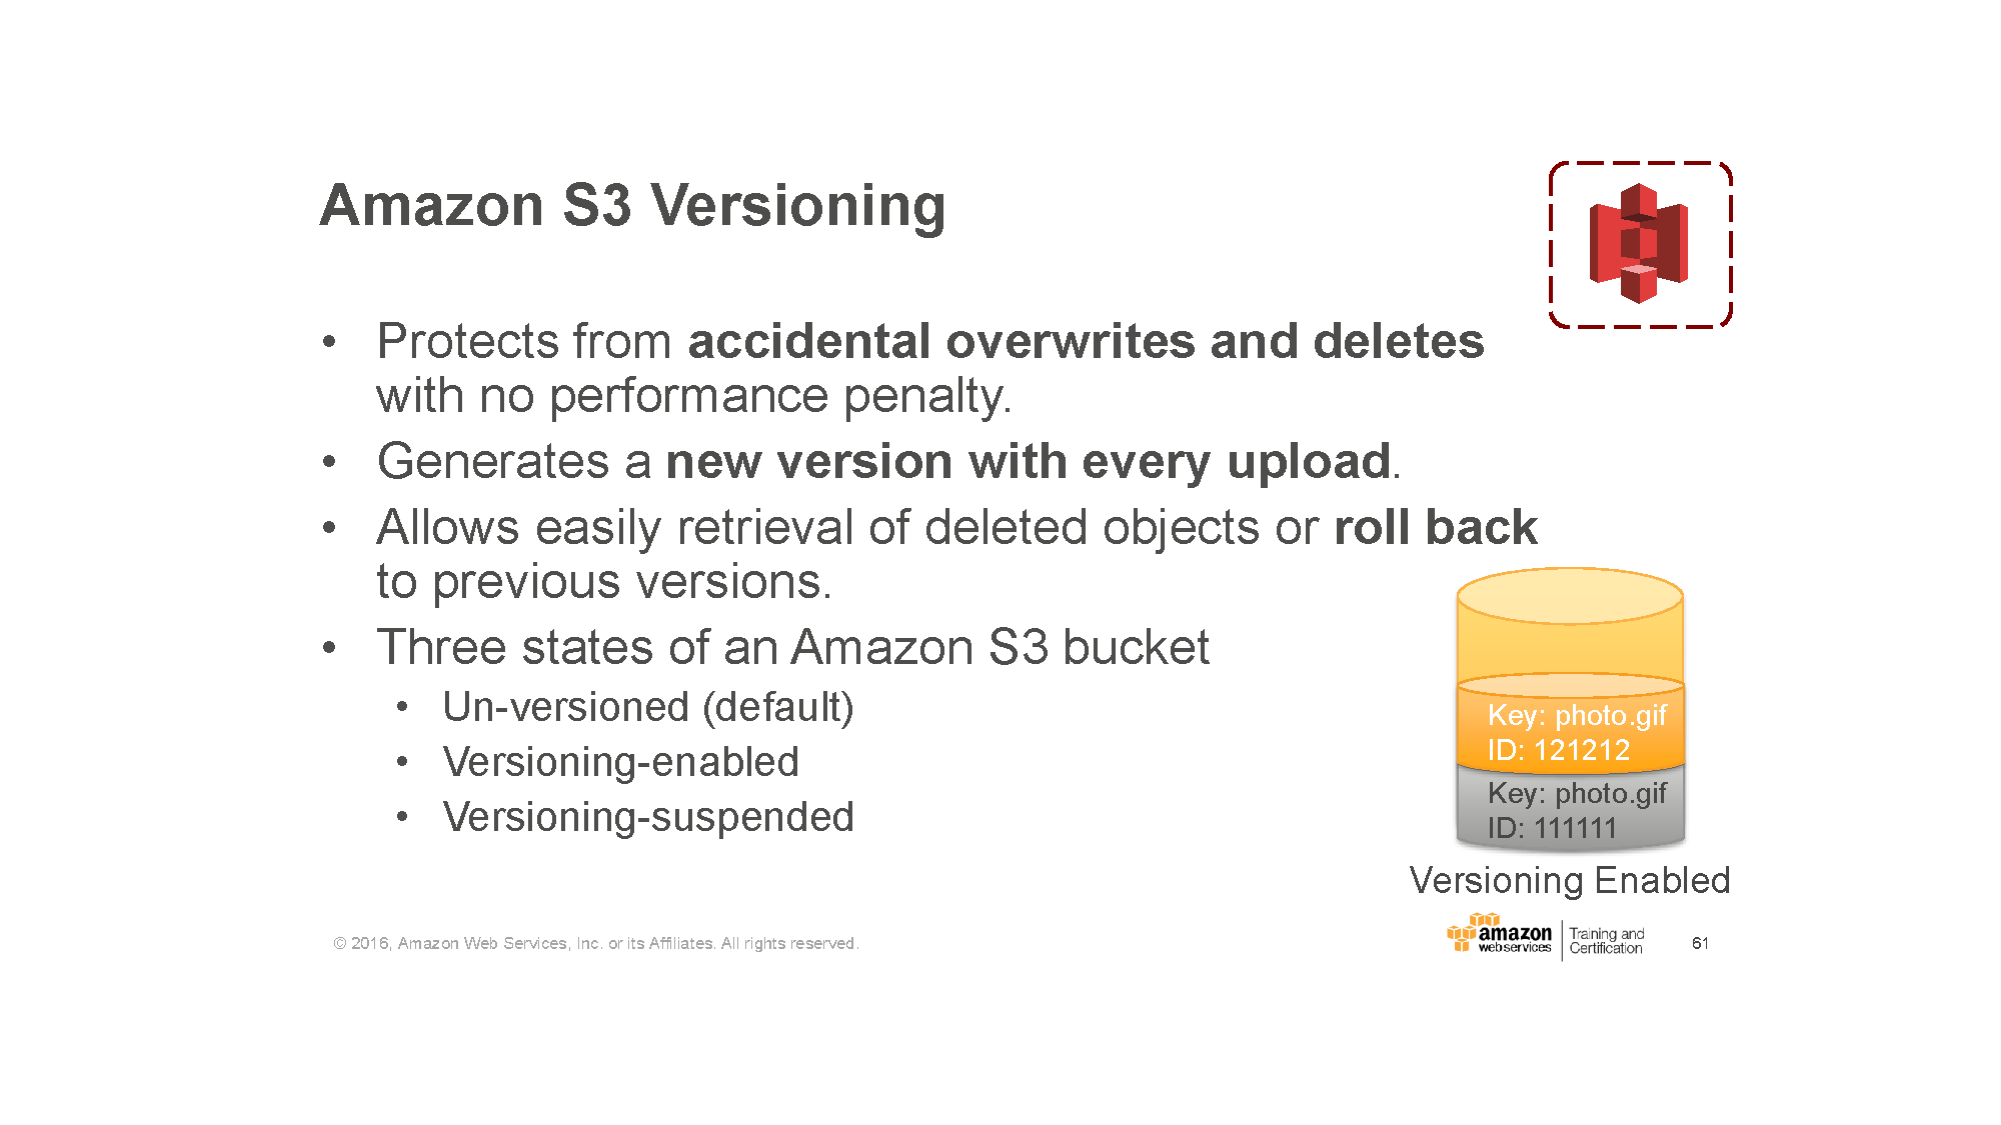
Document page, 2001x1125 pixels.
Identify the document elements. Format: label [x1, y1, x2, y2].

picture [249, 141, 1750, 986]
